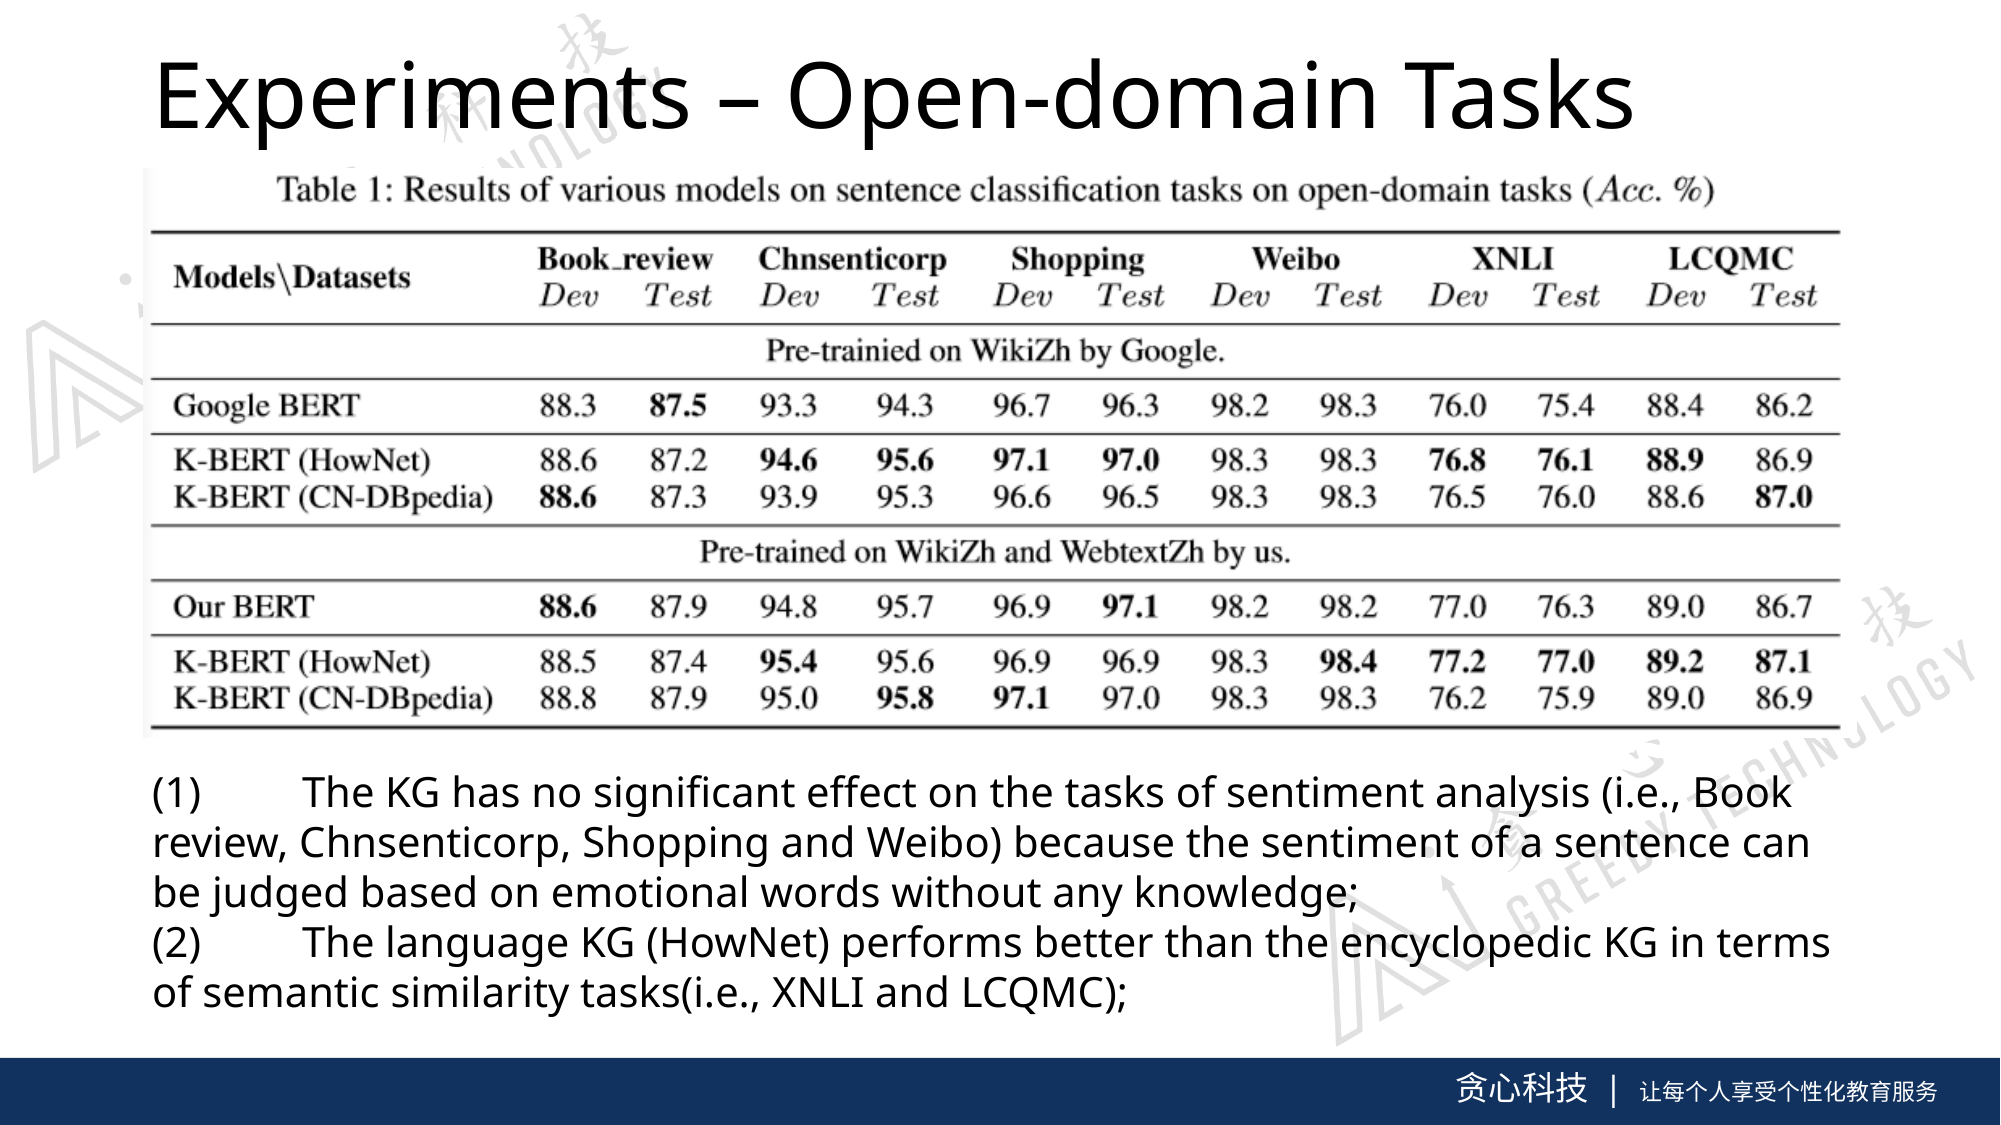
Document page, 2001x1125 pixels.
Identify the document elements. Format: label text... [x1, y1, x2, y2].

text_box (1) The KG has no significant effect on the tasks of sentiment analysis (i.e., Book review, Chnsenticorp, Shopping and Weibo) because the sentiment of a sentence can be judged based on emotional words without any knowledge; (2) The language KG (HowNet) performs better than the encyclopedic KG in terms of semantic similarity tasks(i.e., XNLI and LCQMC); [137, 758, 1328, 1024]
picture [25, 13, 1975, 1047]
title Experiments – Open-domain Tasks [137, 0, 1863, 208]
